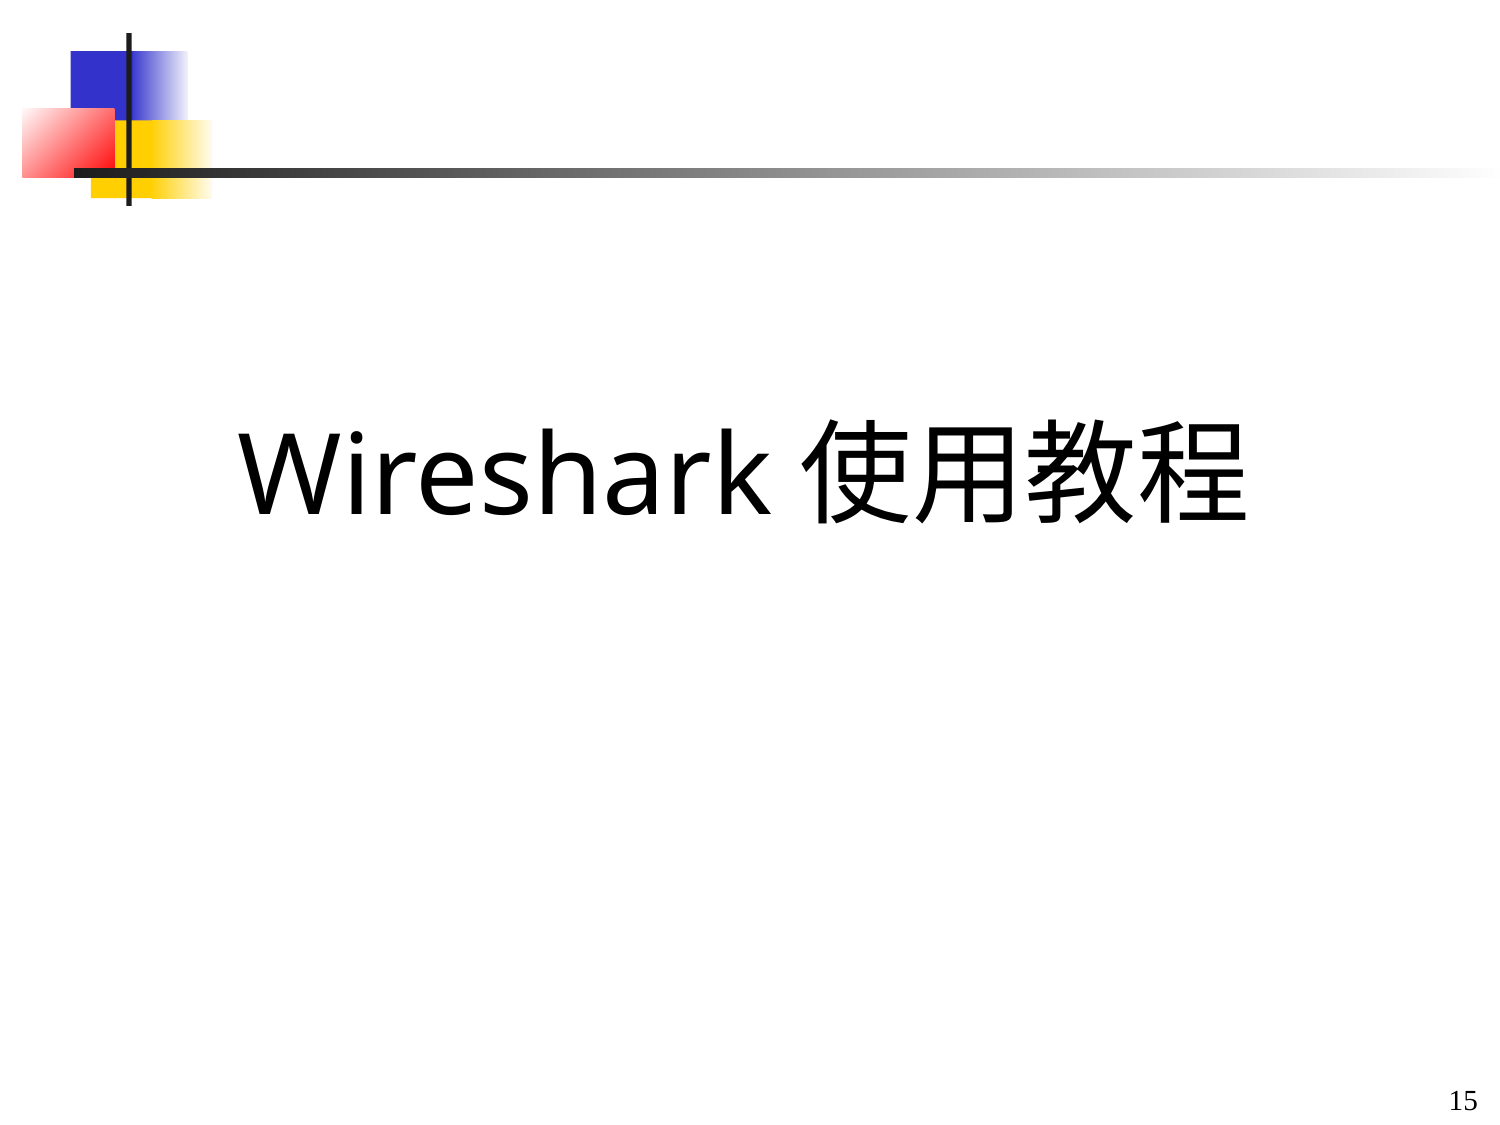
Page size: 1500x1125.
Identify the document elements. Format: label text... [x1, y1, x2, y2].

title Wireshark使用教程 [187, 249, 1300, 545]
